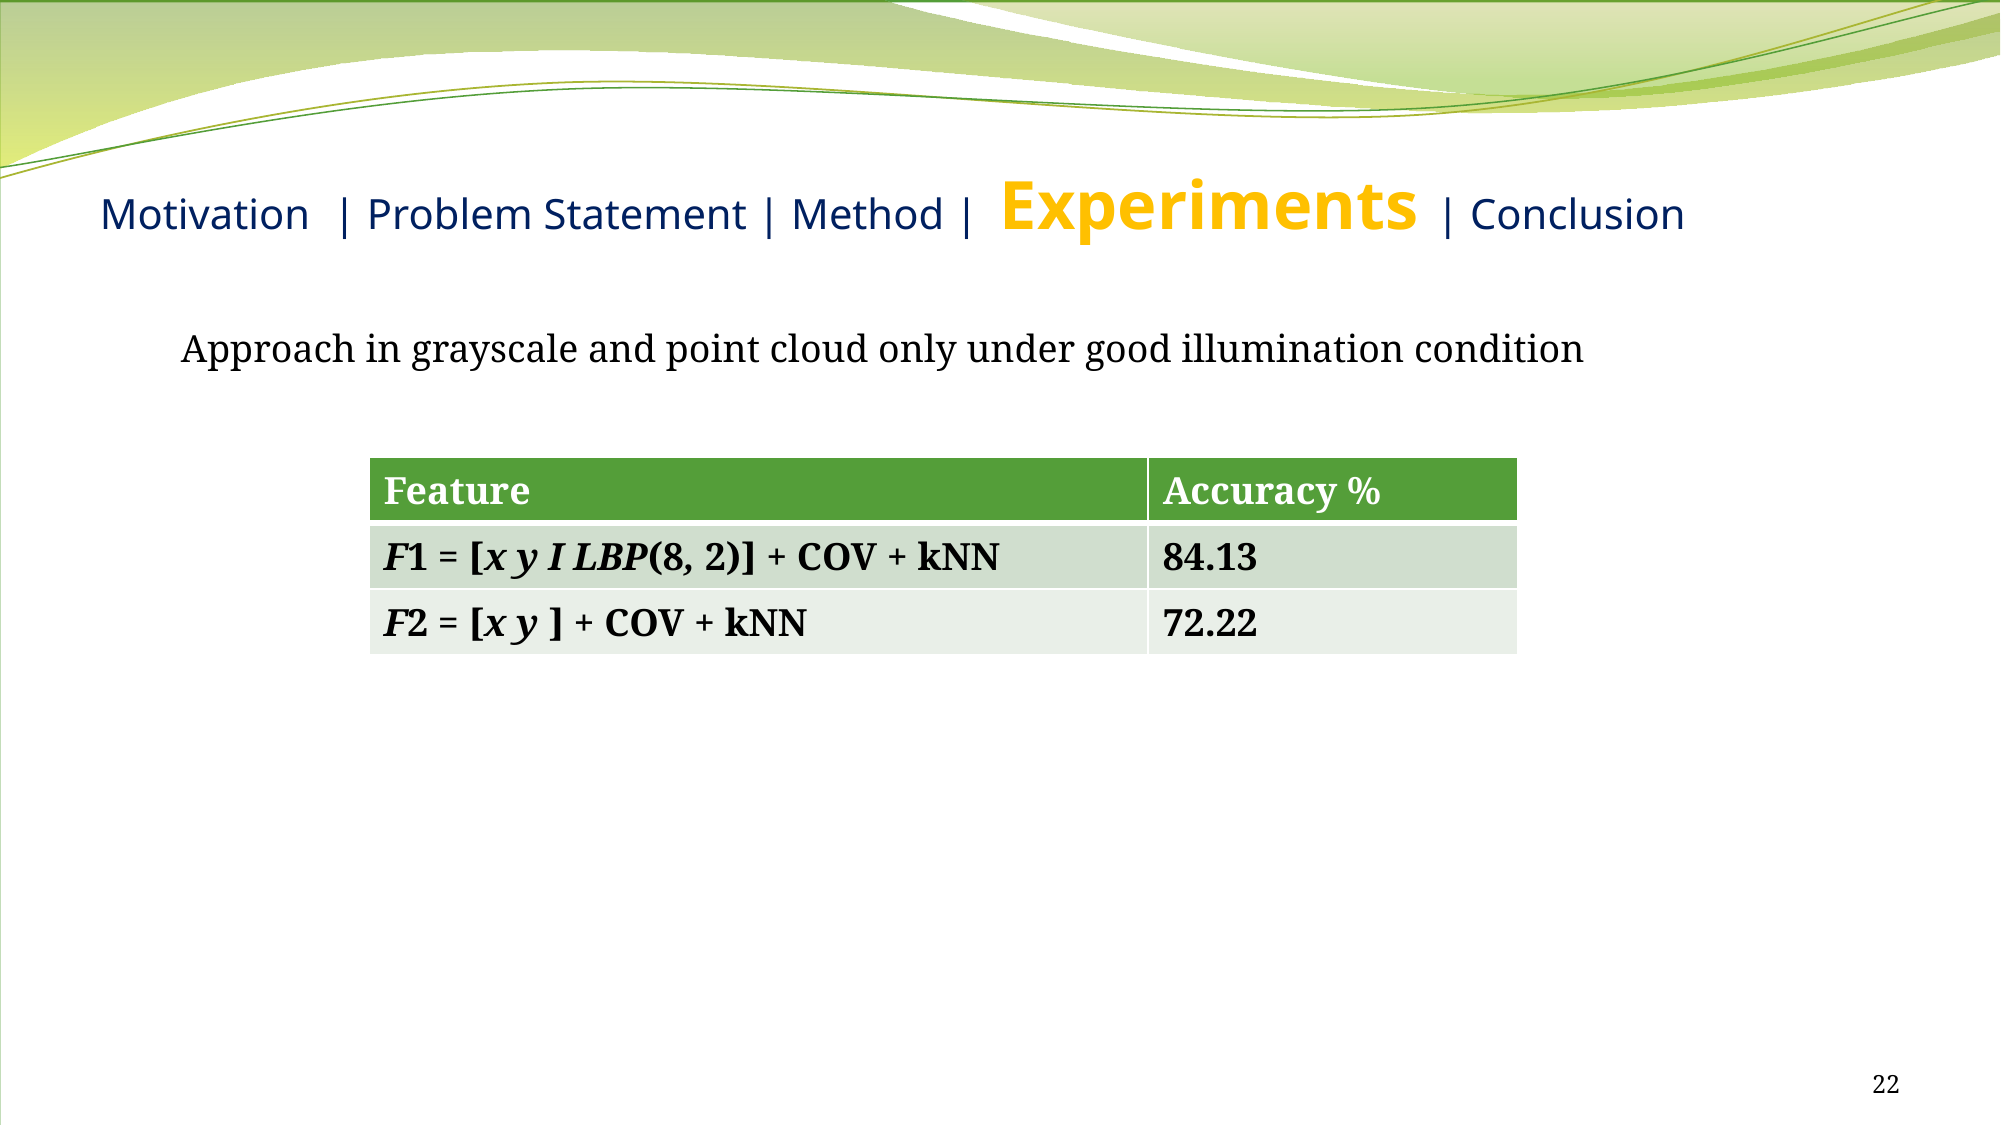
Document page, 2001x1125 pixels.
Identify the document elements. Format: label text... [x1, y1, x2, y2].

title Motivation|| Problem Statement | Method | Experiments | Conclusion [99, 129, 1900, 318]
slide_number 22 [1733, 1042, 1900, 1103]
text_box Approach in grayscale and point cloud only under good illumination condition [166, 317, 1721, 378]
